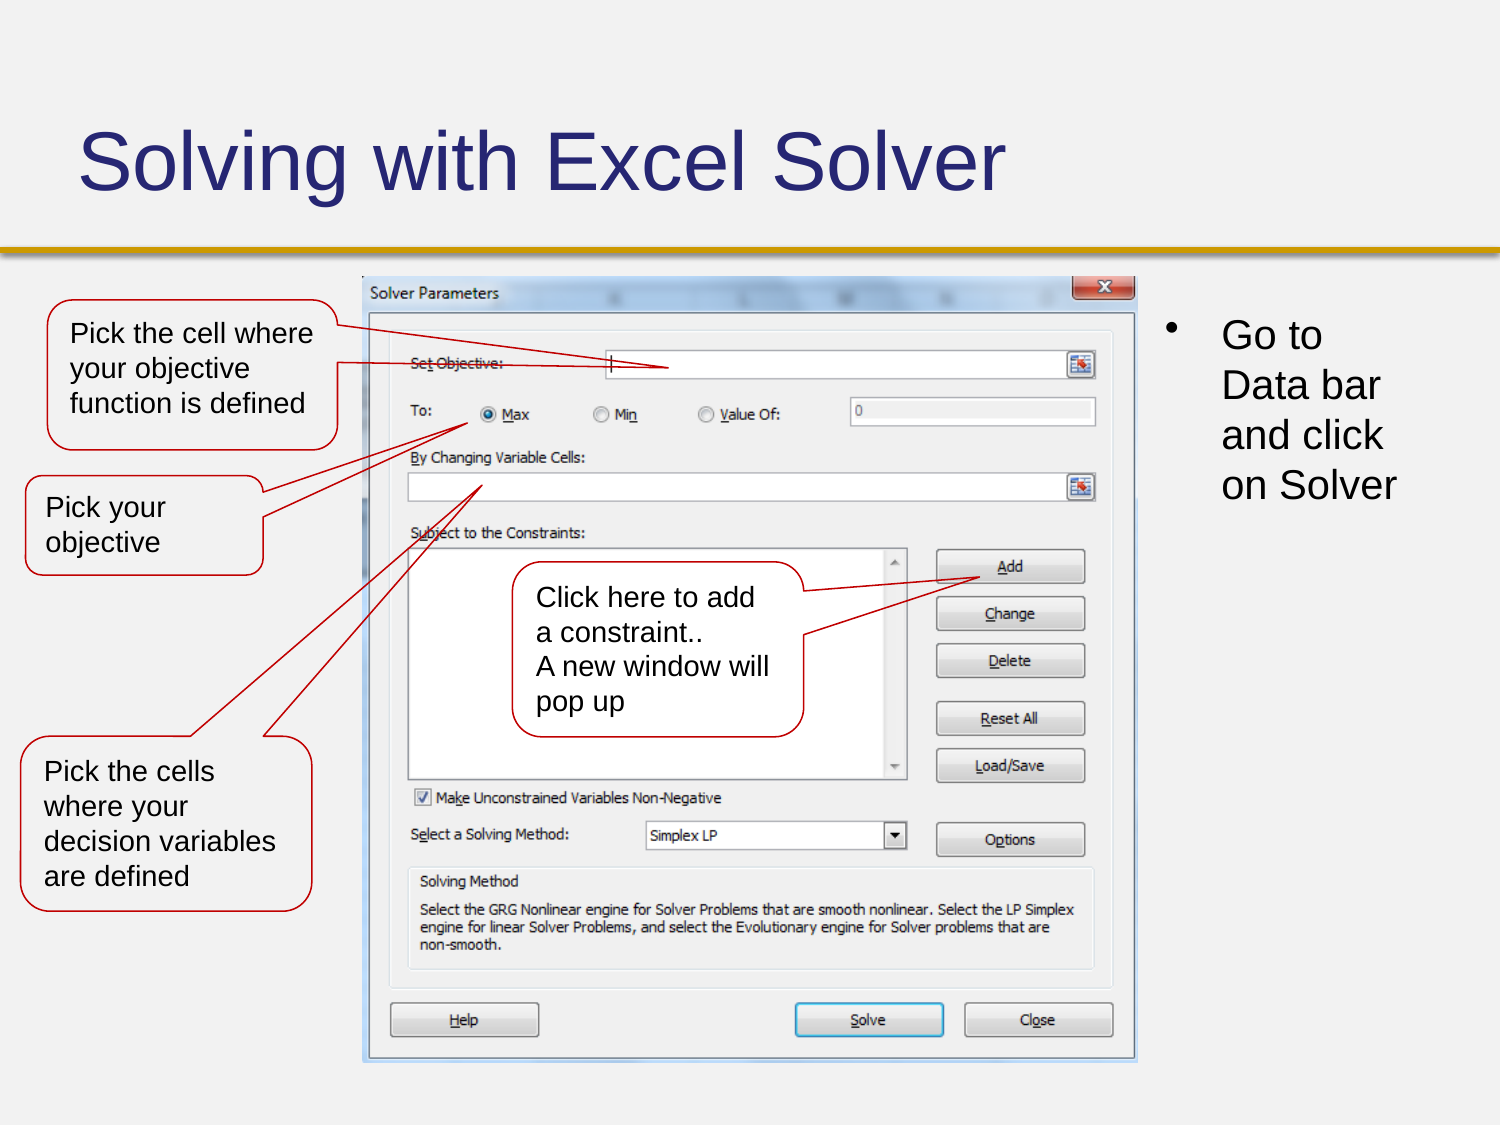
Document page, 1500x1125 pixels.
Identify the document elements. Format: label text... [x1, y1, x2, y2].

text_box Pick your objective [25, 460, 357, 576]
text_box Pick the cells where your decision variables are defined [20, 592, 357, 912]
text_box Pick the cell where your objective function is defined [47, 299, 357, 450]
picture [362, 276, 1138, 1063]
title Solving with Excel Solver [62, 99, 1438, 288]
list Go to Data bar and click on Solver [1149, 299, 1438, 1001]
